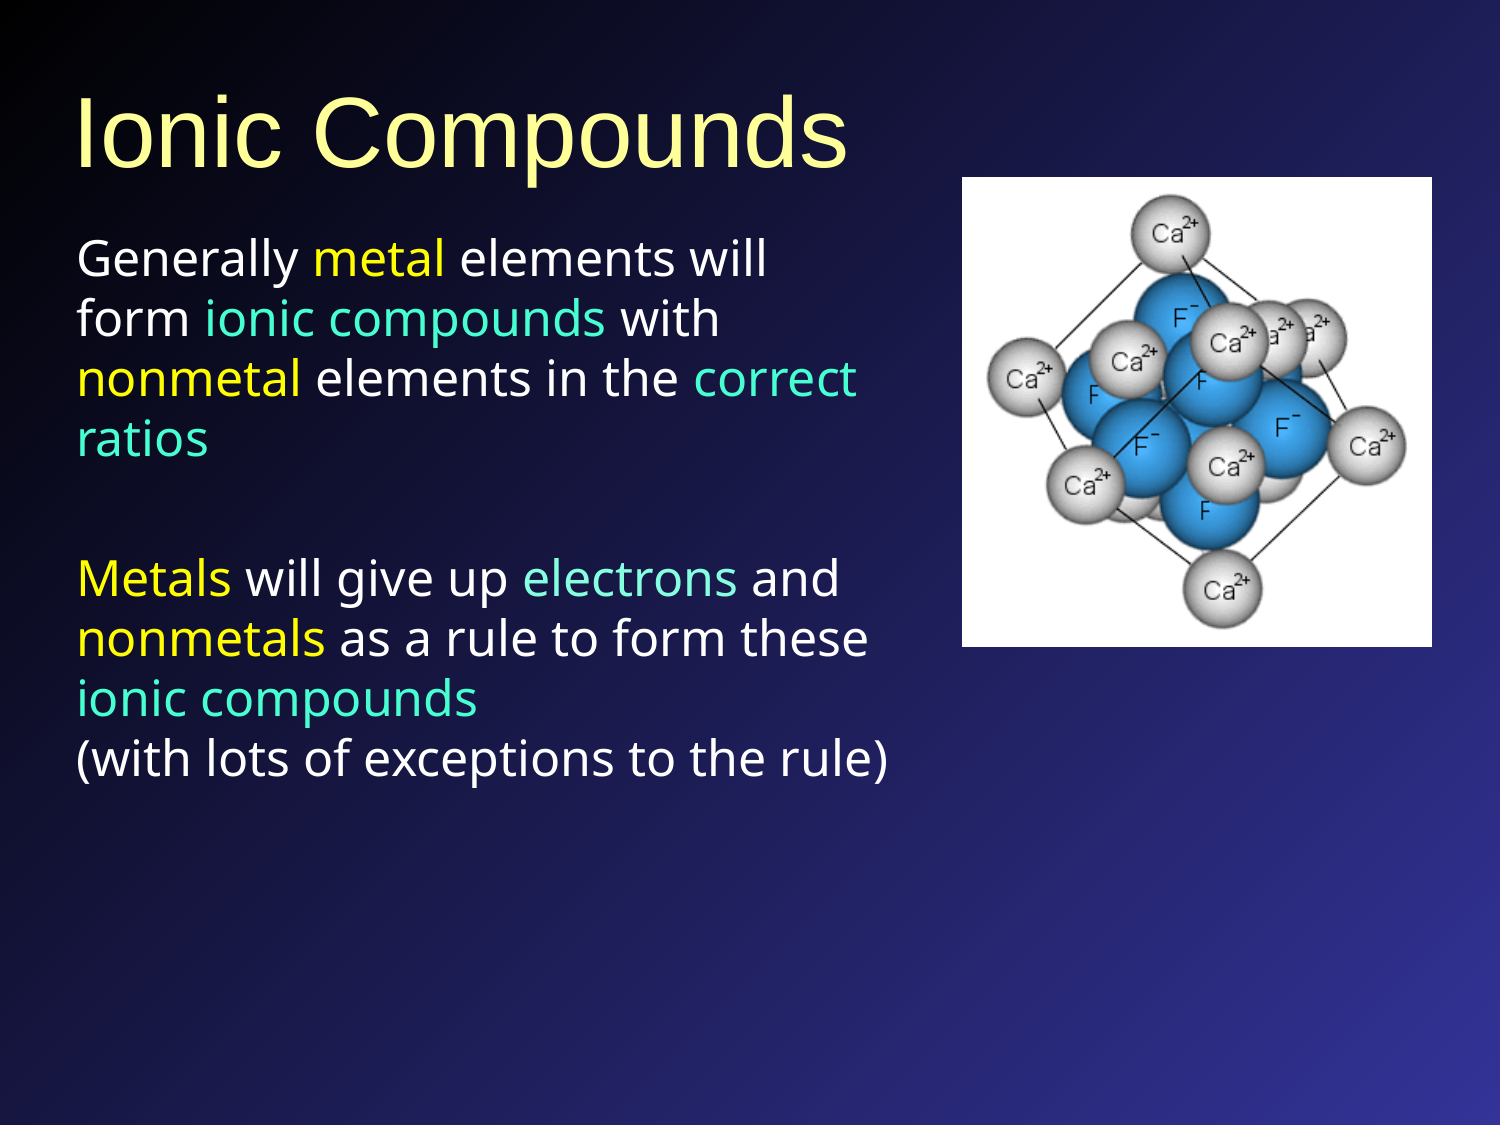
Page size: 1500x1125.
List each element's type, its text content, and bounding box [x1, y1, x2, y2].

list Generally metal elements will form ionic compounds with nonmetal elements in the correct ratios Metals will give up electrons and nonmetals as a rule to form these ionic compounds (with lots of exceptions to the rule) [60, 218, 1438, 1075]
title Ionic Compounds [57, 59, 1440, 197]
picture [962, 177, 1432, 647]
